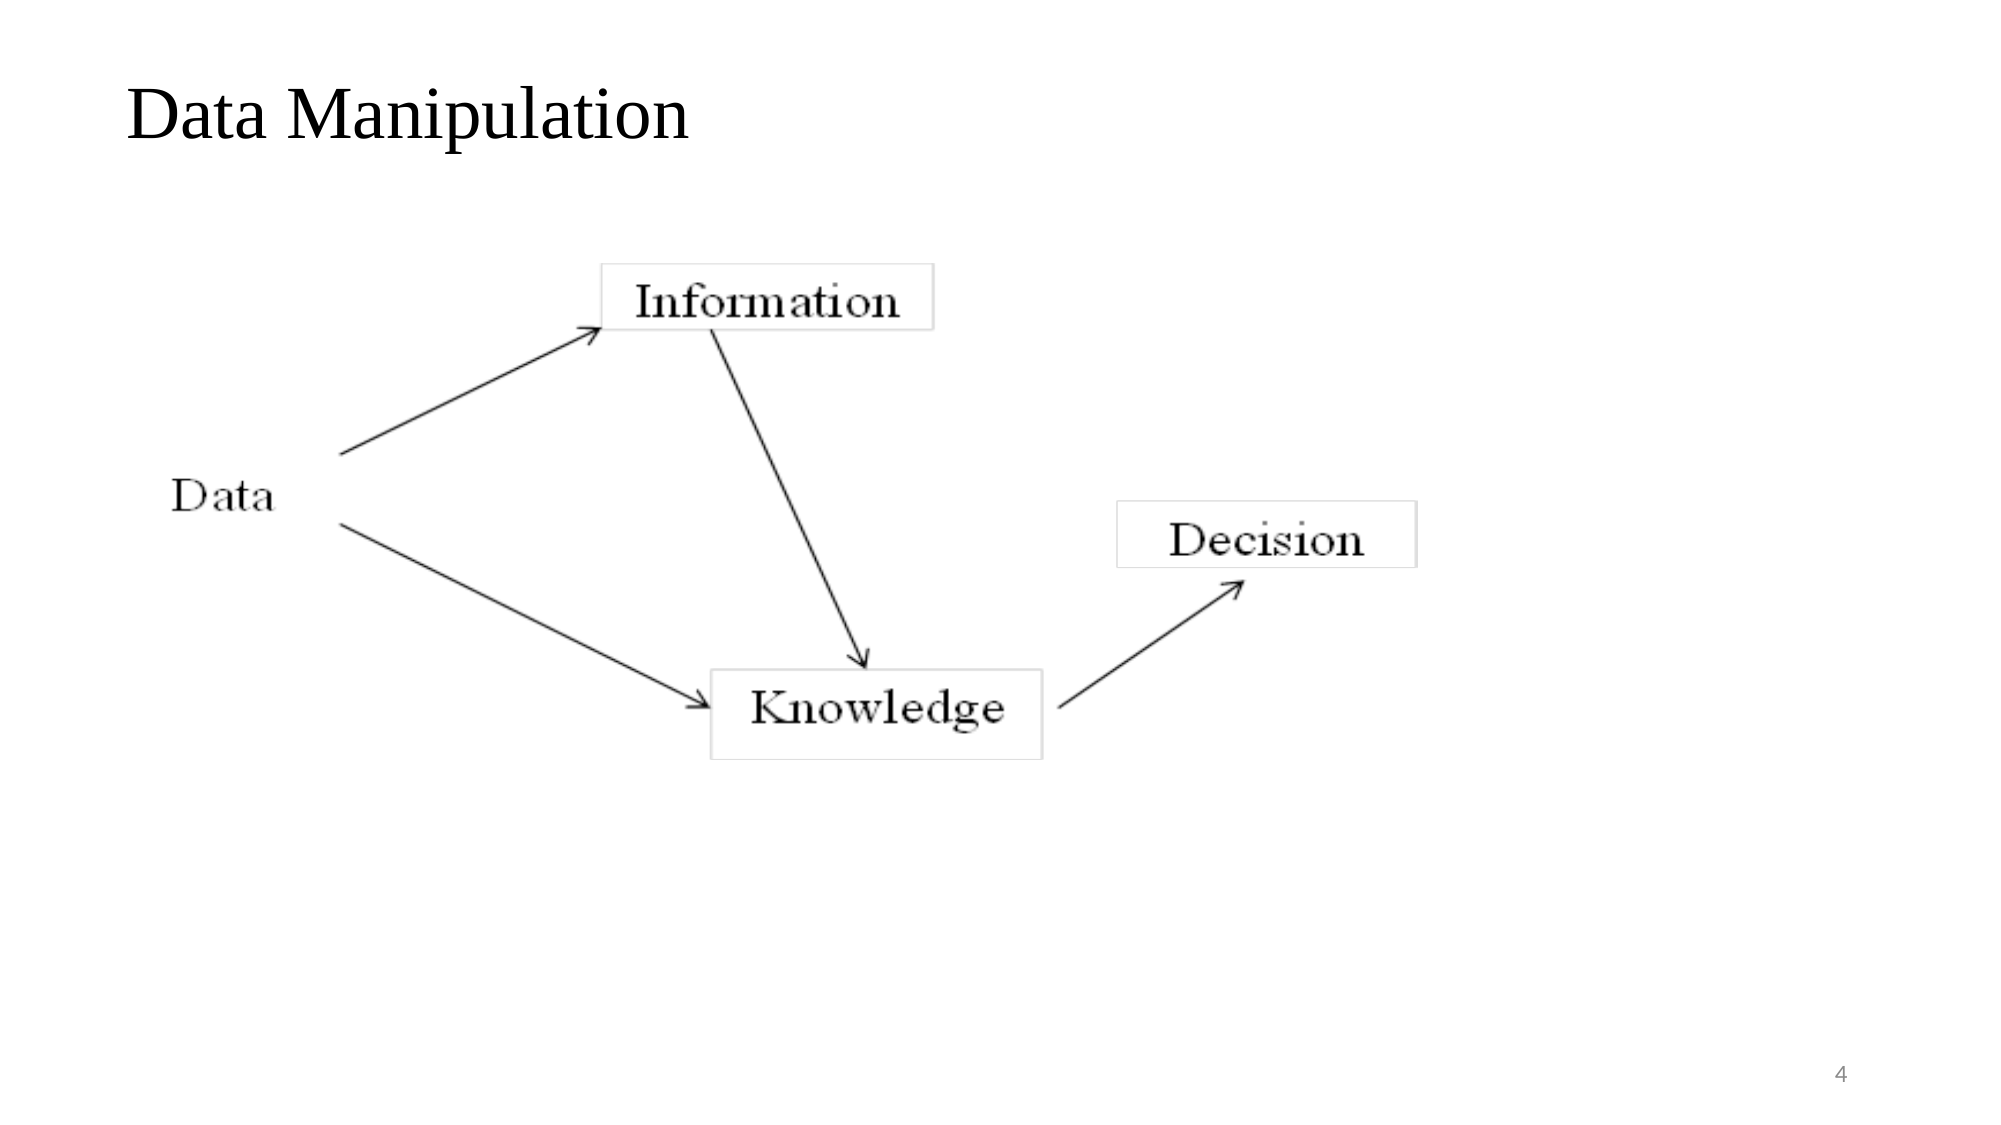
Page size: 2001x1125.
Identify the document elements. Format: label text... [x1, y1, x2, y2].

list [108, 263, 1418, 763]
title Data Manipulation [111, 59, 1863, 170]
slide_number 4 [1412, 1042, 1863, 1103]
